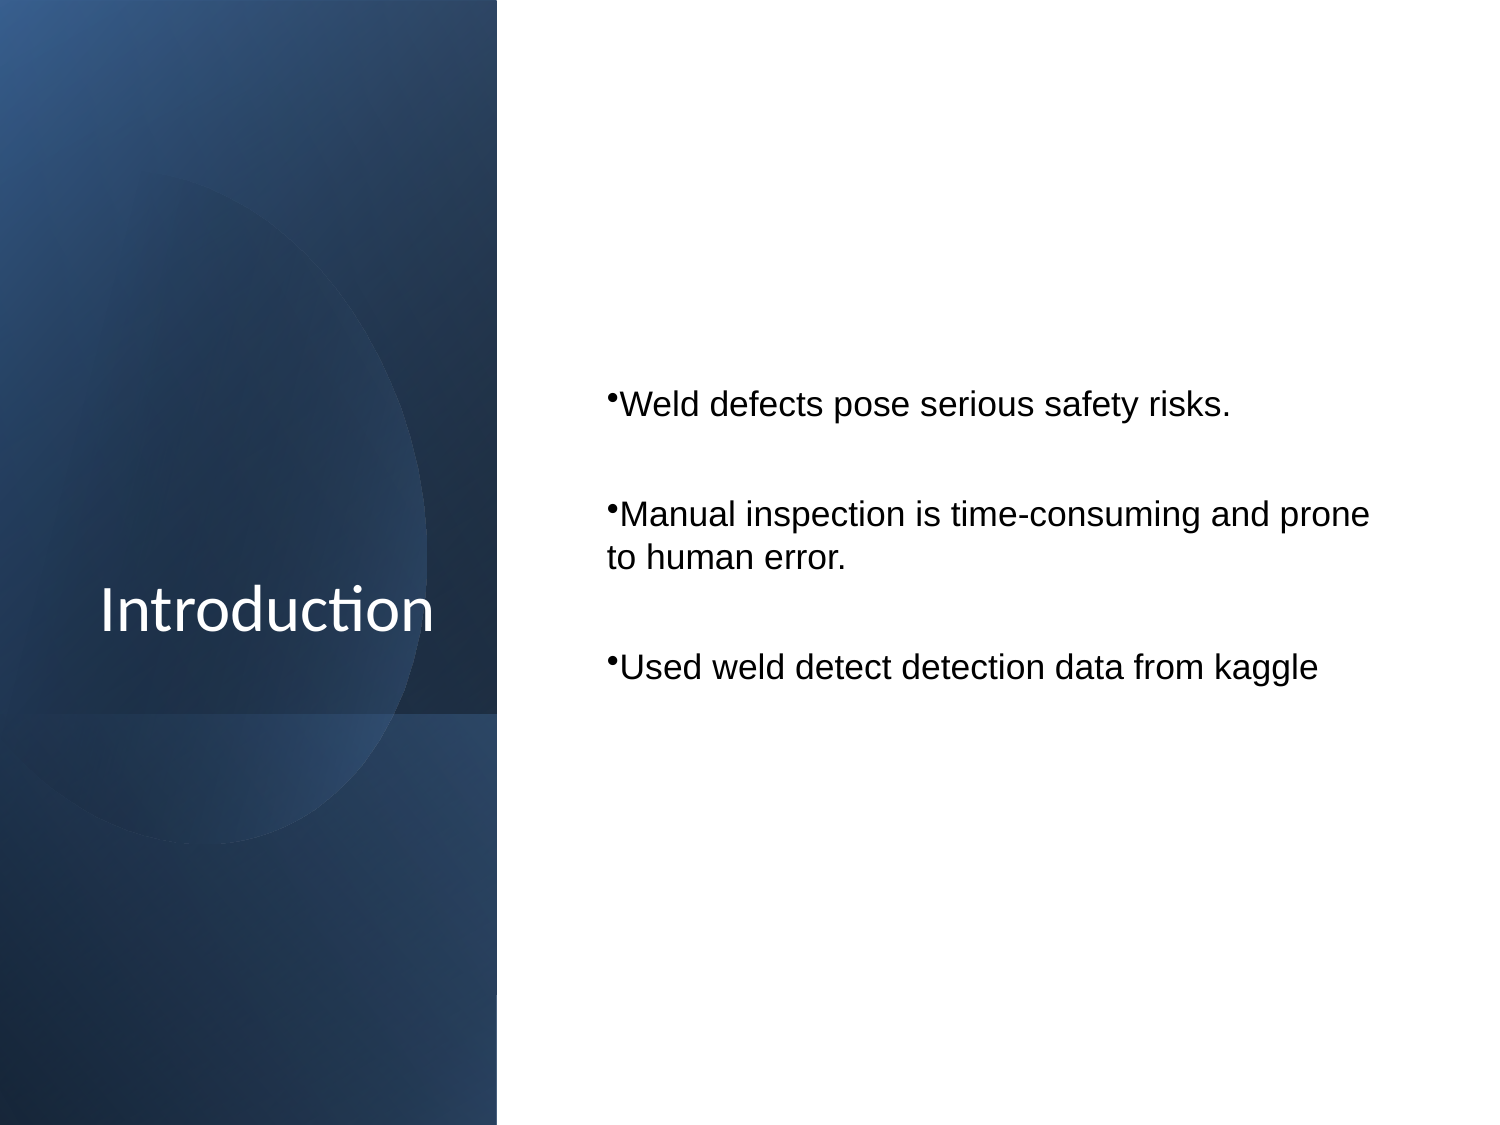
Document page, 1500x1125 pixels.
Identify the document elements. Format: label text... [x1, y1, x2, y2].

text_box [0, 0, 499, 1125]
text_box [499, 0, 1500, 1125]
title Introduction [57, 96, 452, 652]
list Weld defects pose serious safety risks. Manual inspection is time-consuming and prone to human error. Used weld detect detection data from kaggle [591, 106, 1399, 1017]
